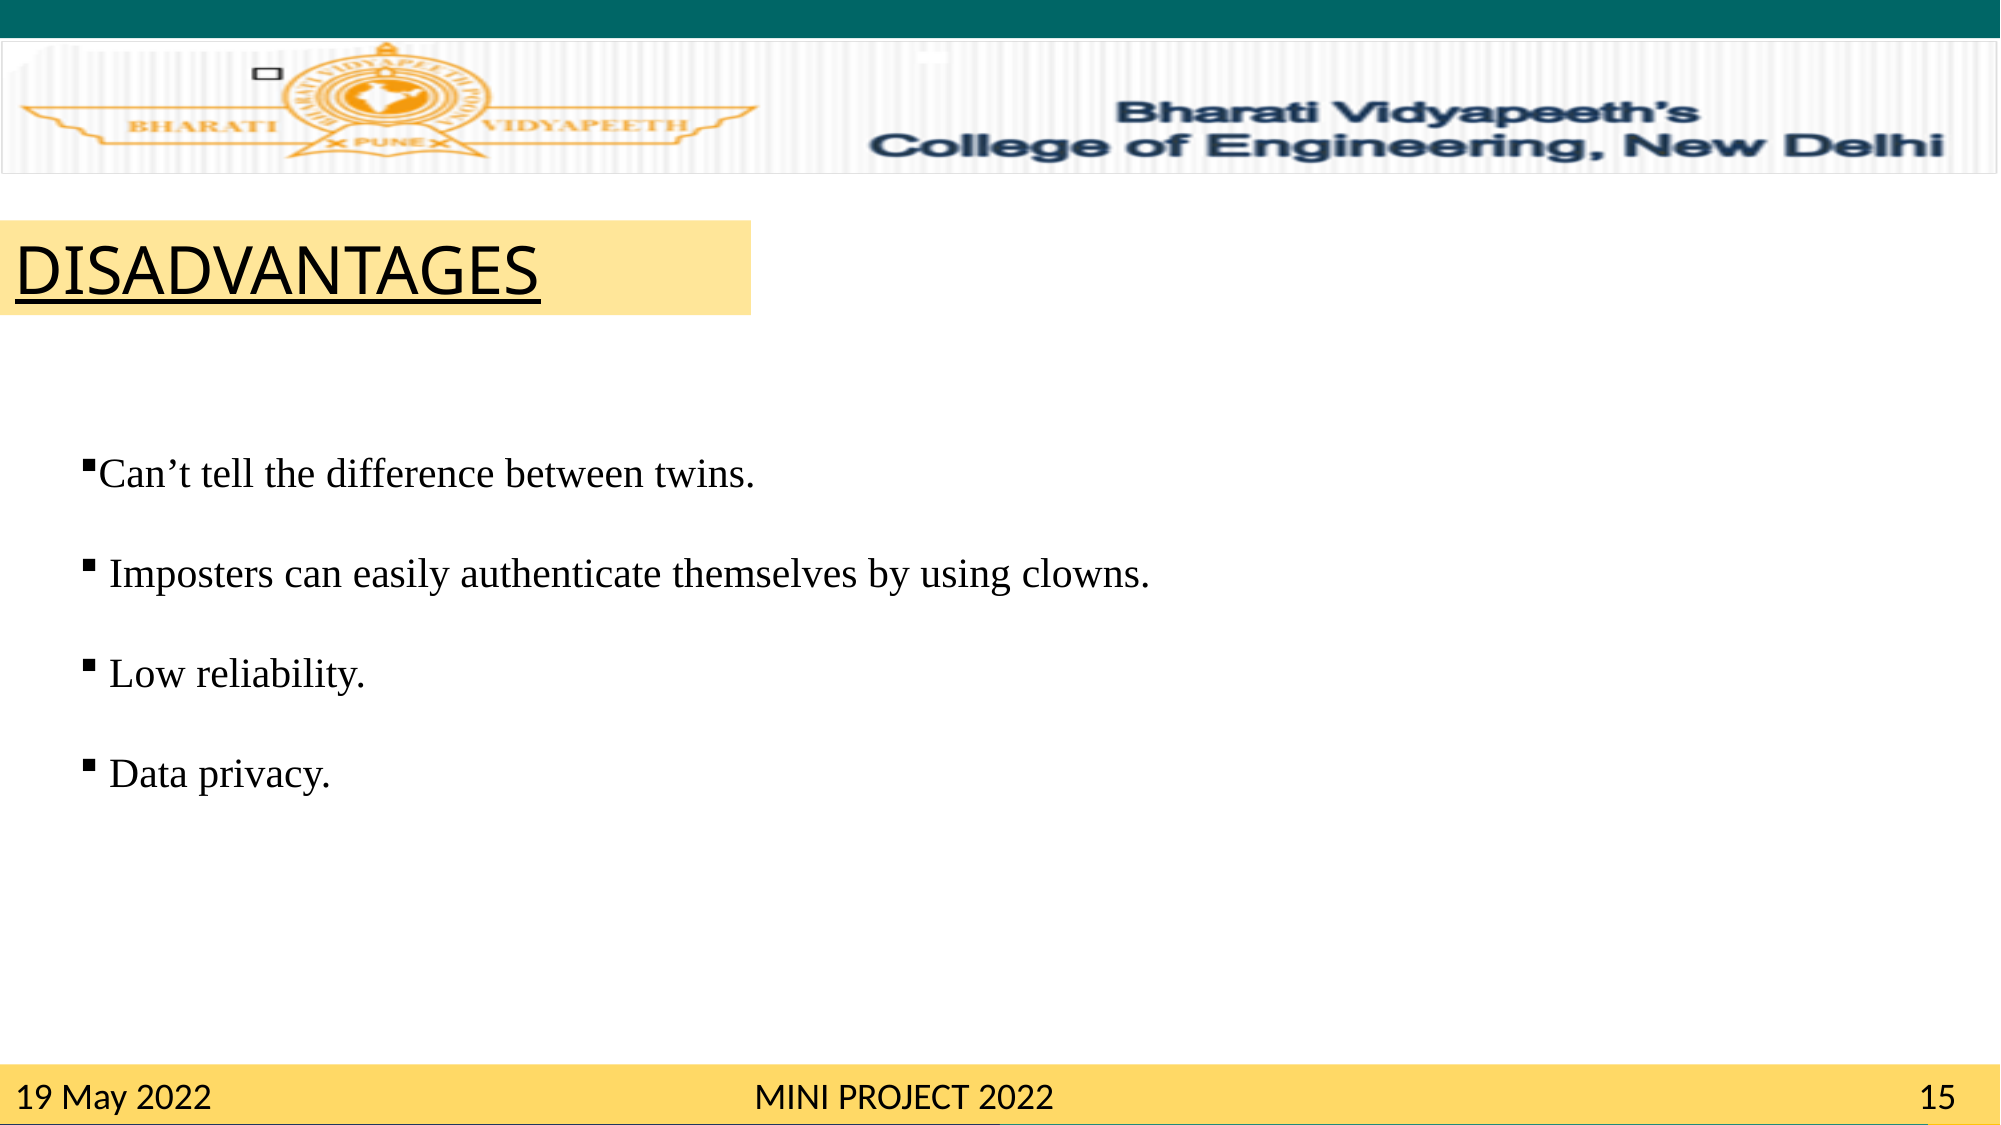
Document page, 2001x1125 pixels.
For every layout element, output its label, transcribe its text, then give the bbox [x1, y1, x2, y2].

picture [0, 40, 2000, 175]
text_box Can’t tell the difference between twins. Imposters can easily authenticate themselves by using clowns. Low reliability. Data privacy. [64, 438, 1167, 804]
text_box 19 May 2022 MINI PROJECT 2022 15 [0, 1064, 2000, 1125]
text_box [284, 404, 1680, 547]
text_box DISADVANTAGES [0, 220, 751, 316]
